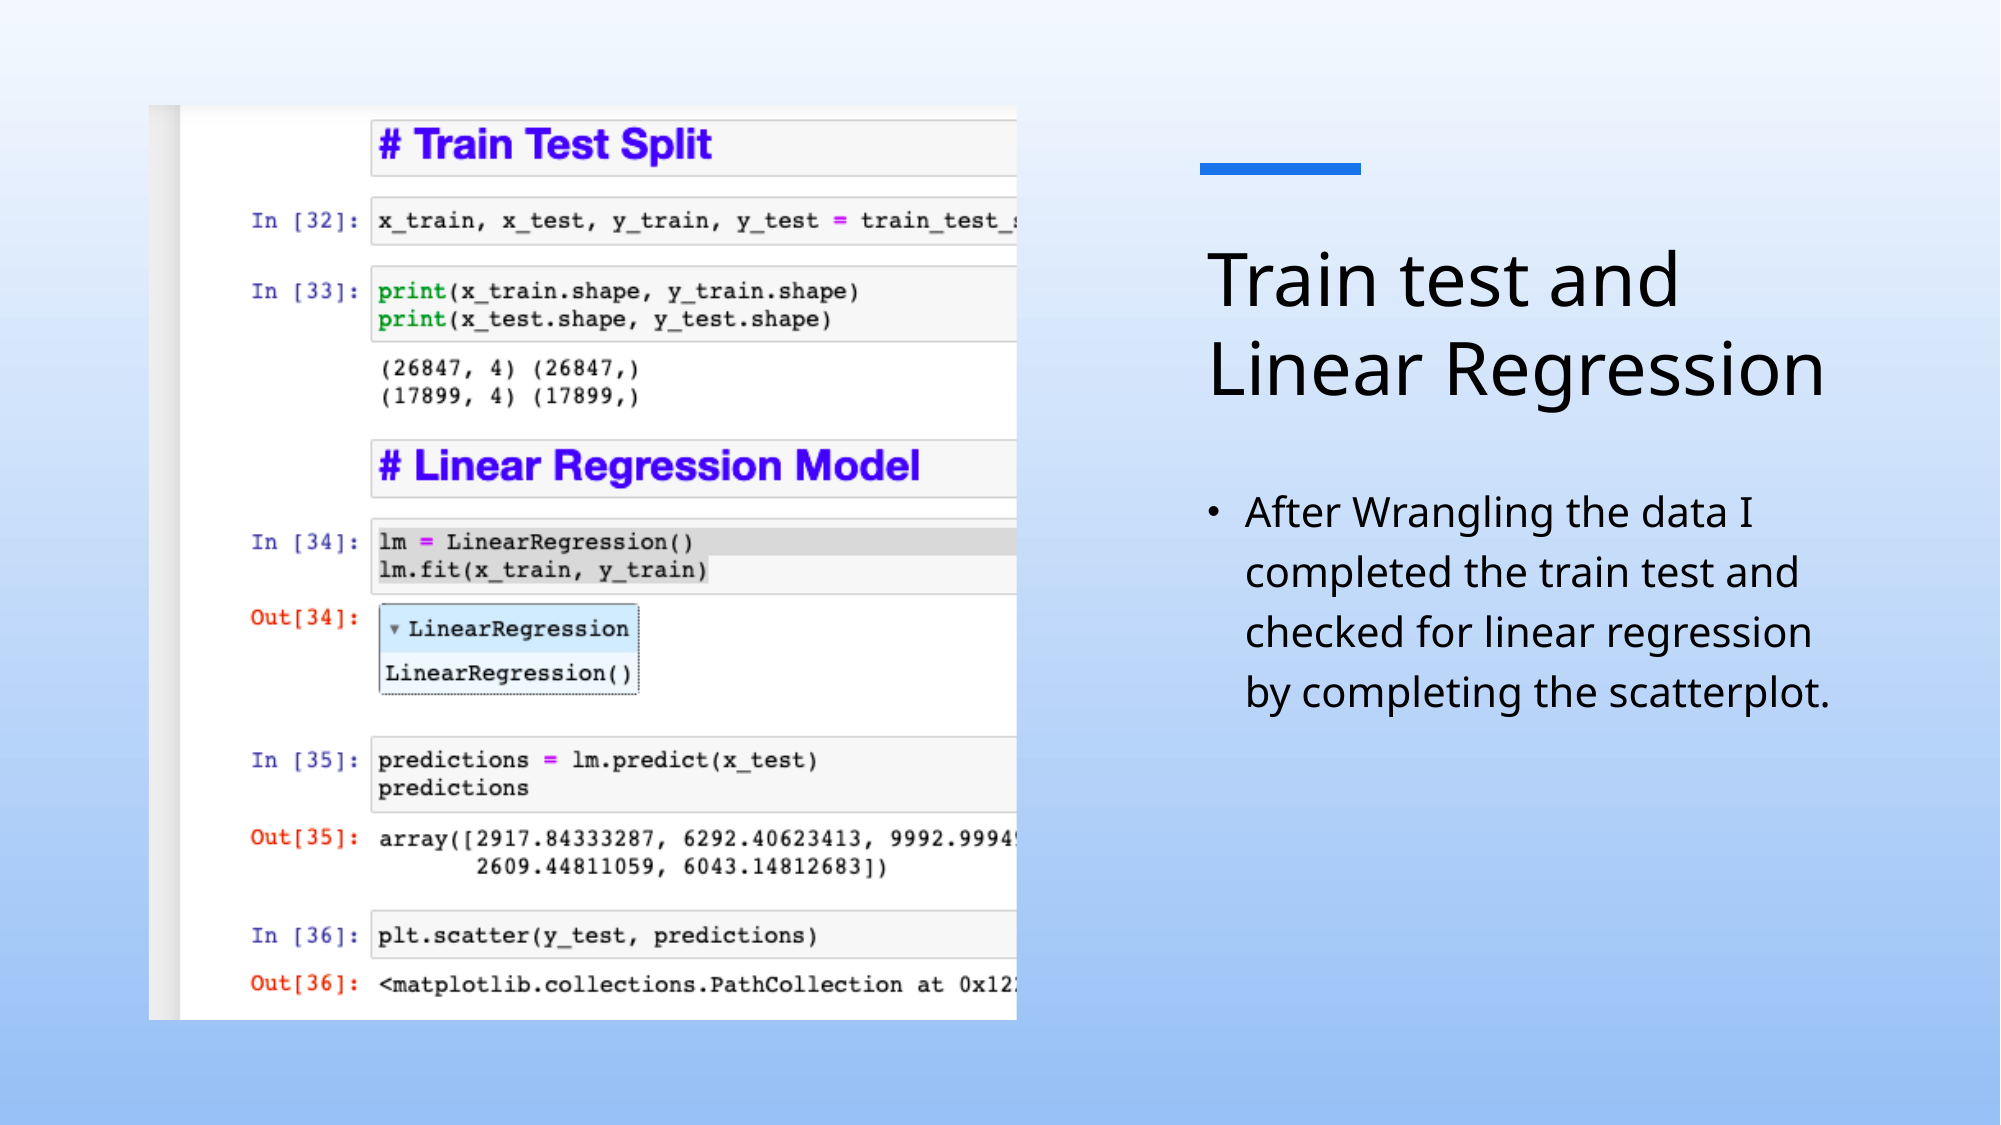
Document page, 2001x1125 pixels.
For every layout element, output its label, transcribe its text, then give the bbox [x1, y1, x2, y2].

list After Wrangling the data I completed the train test and checked for linear regression by completing the scatterplot. [1192, 468, 1862, 975]
title Train test and Linear Regression [1192, 224, 1862, 441]
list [148, 105, 1017, 1020]
text_box [0, 0, 2000, 1125]
